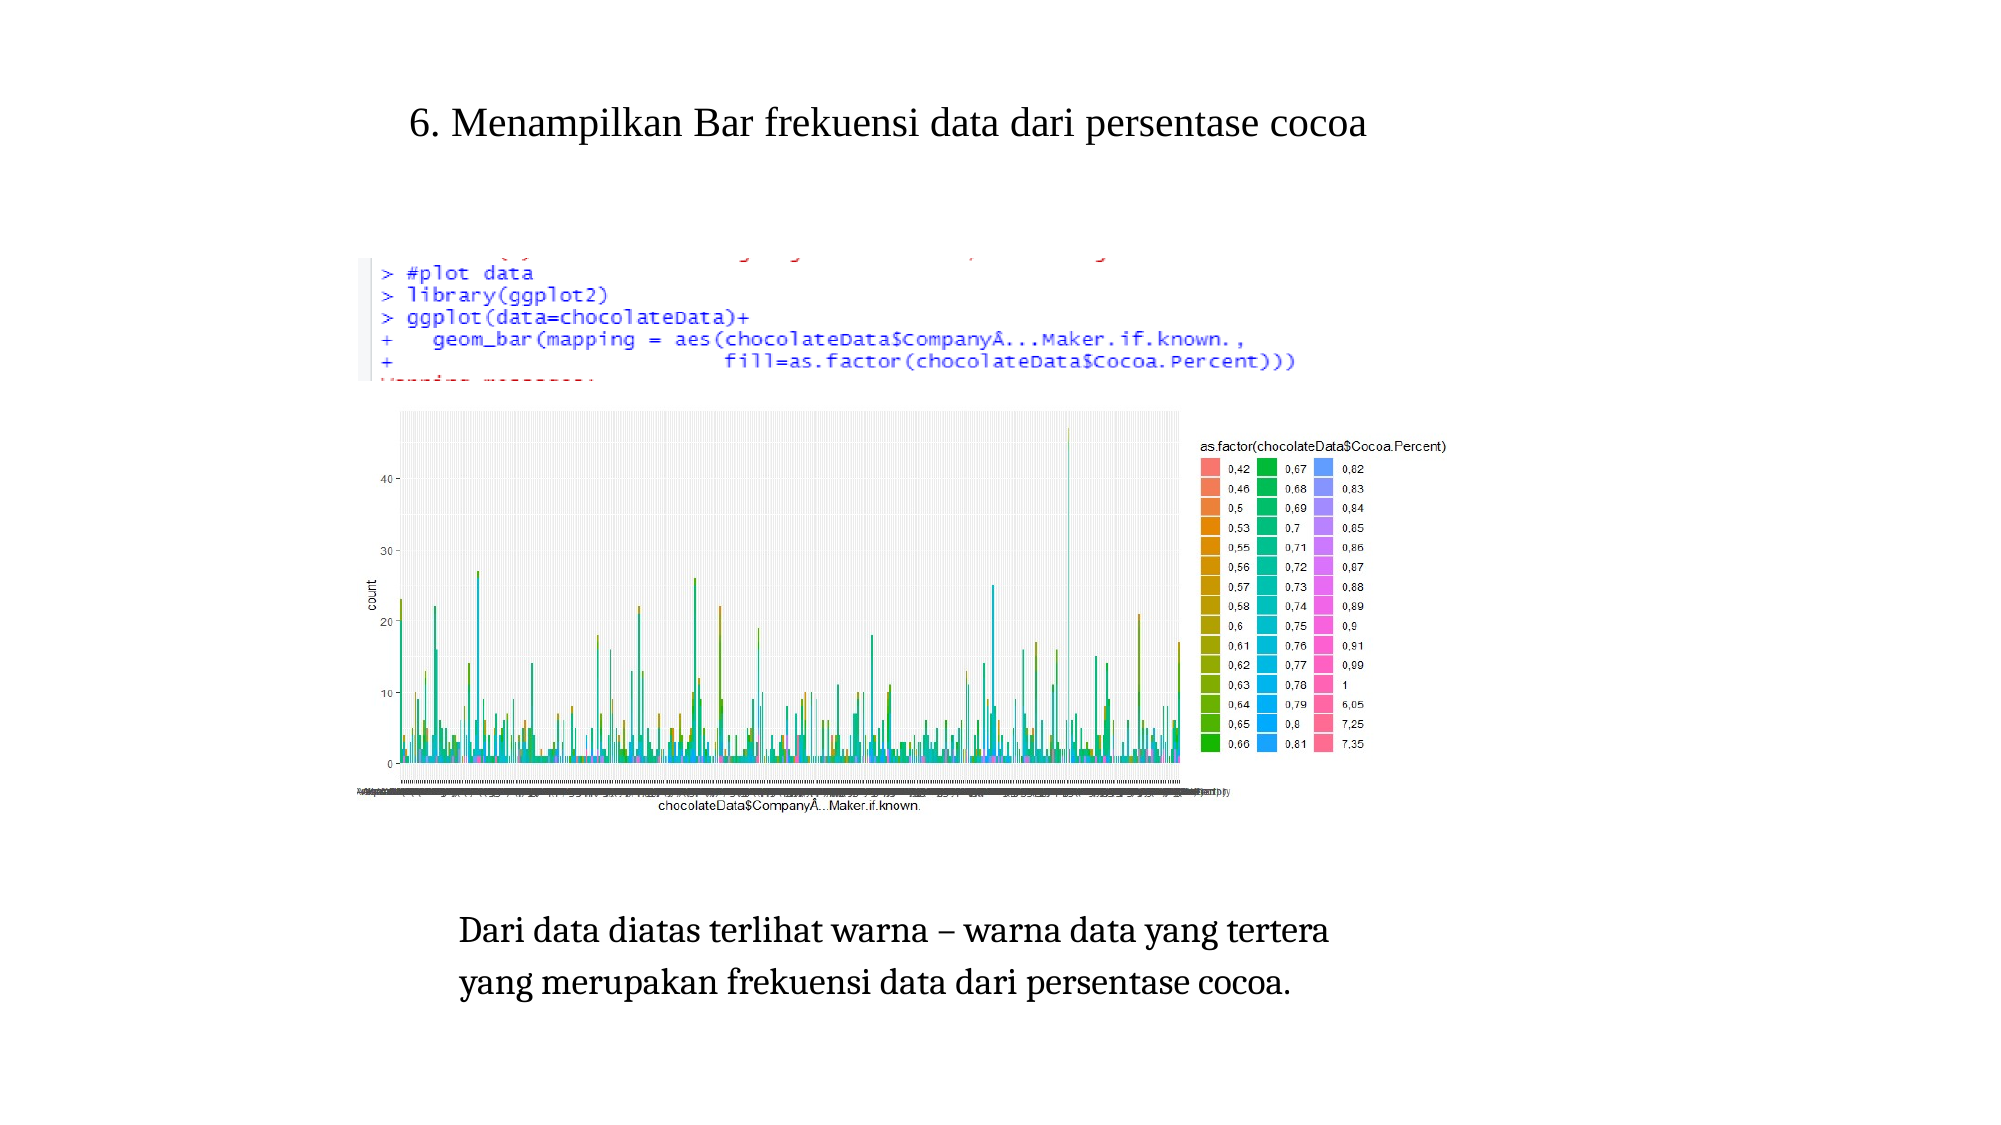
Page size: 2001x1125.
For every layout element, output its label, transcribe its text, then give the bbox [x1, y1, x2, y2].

text_box Dari data diatas terlihat warna – warna data yang tertera yang merupakan frekuensi data dari persentase cocoa. [408, 891, 1408, 1010]
text_box 6. Menampilkan Bar frekuensi data dari persentase cocoa [357, 86, 1553, 153]
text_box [357, 257, 1467, 830]
